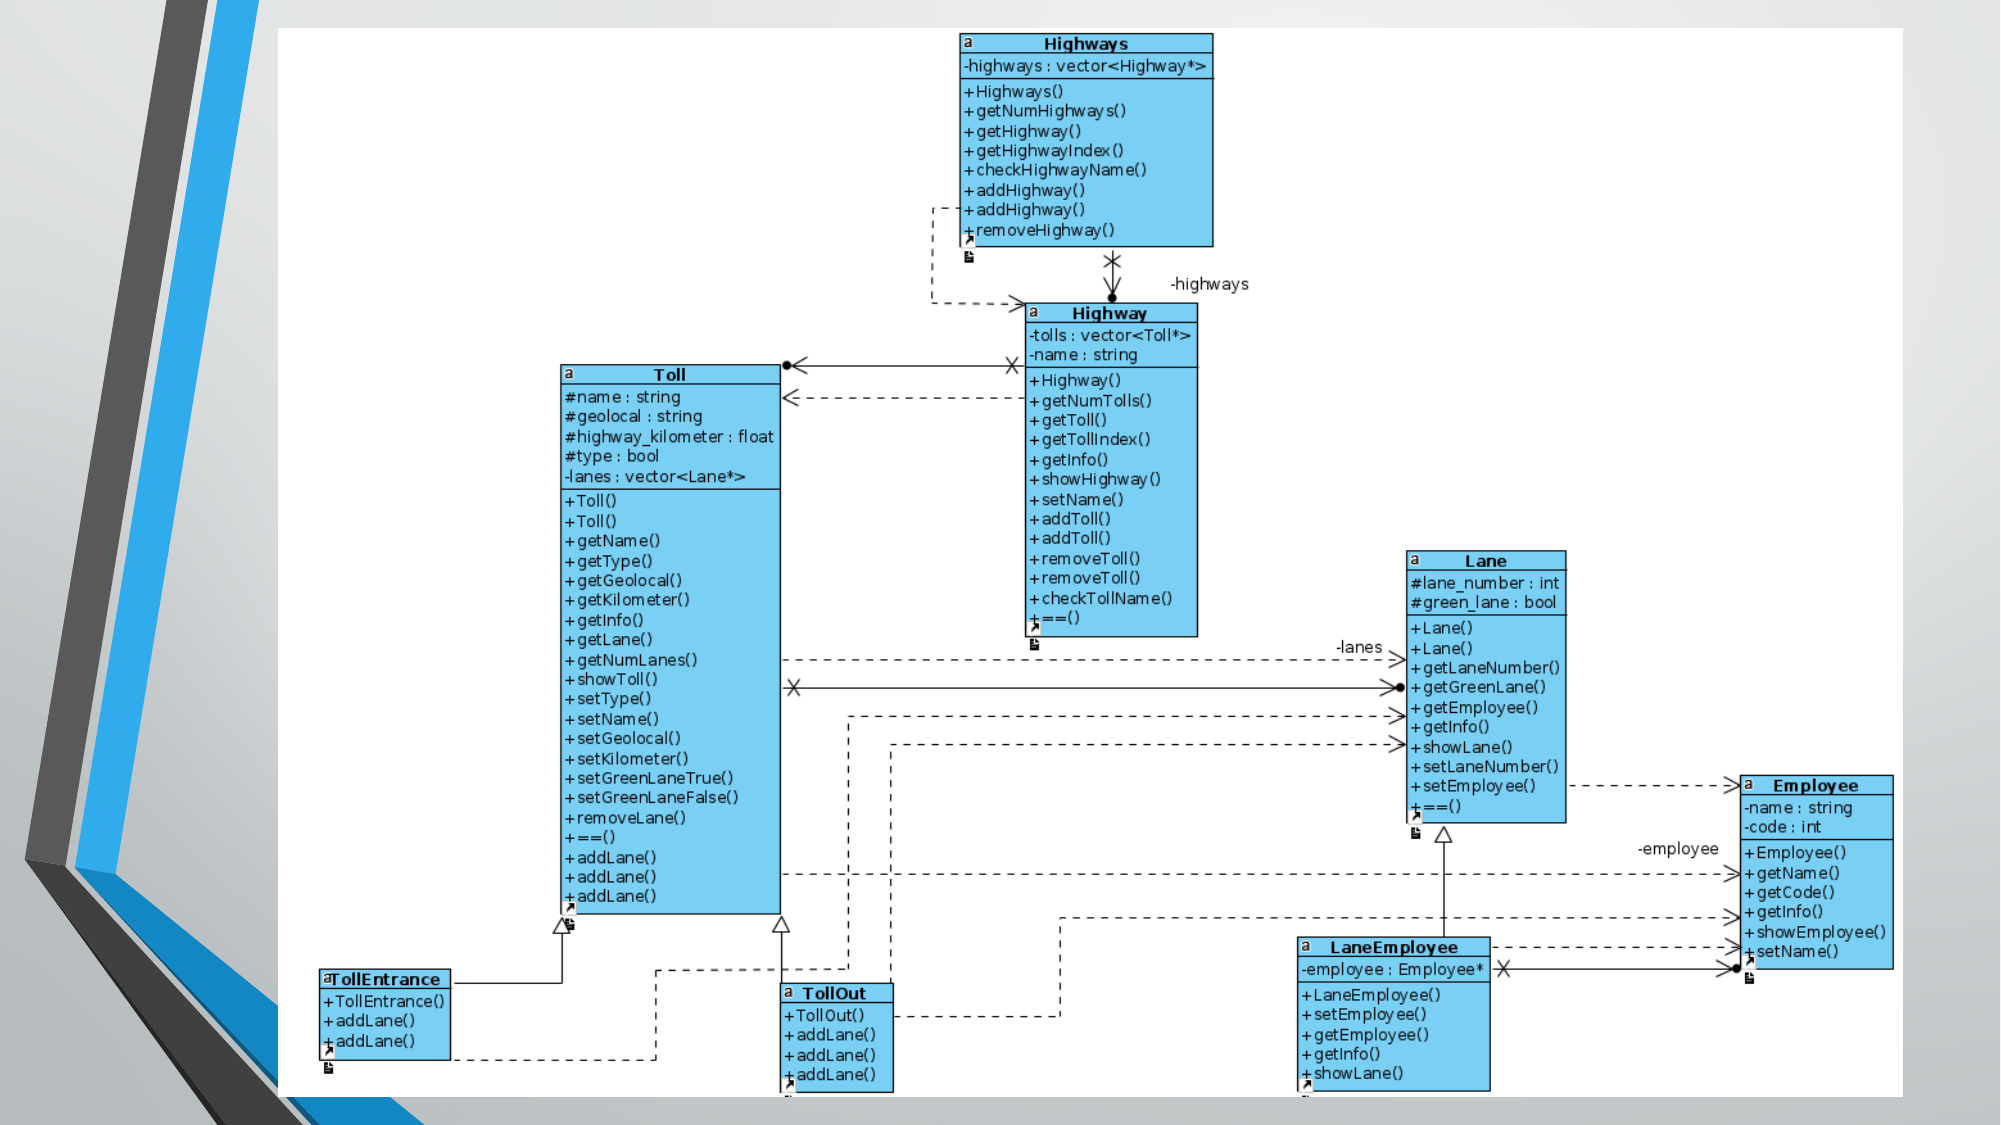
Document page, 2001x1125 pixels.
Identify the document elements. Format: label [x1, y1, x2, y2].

picture [278, 28, 1903, 1097]
